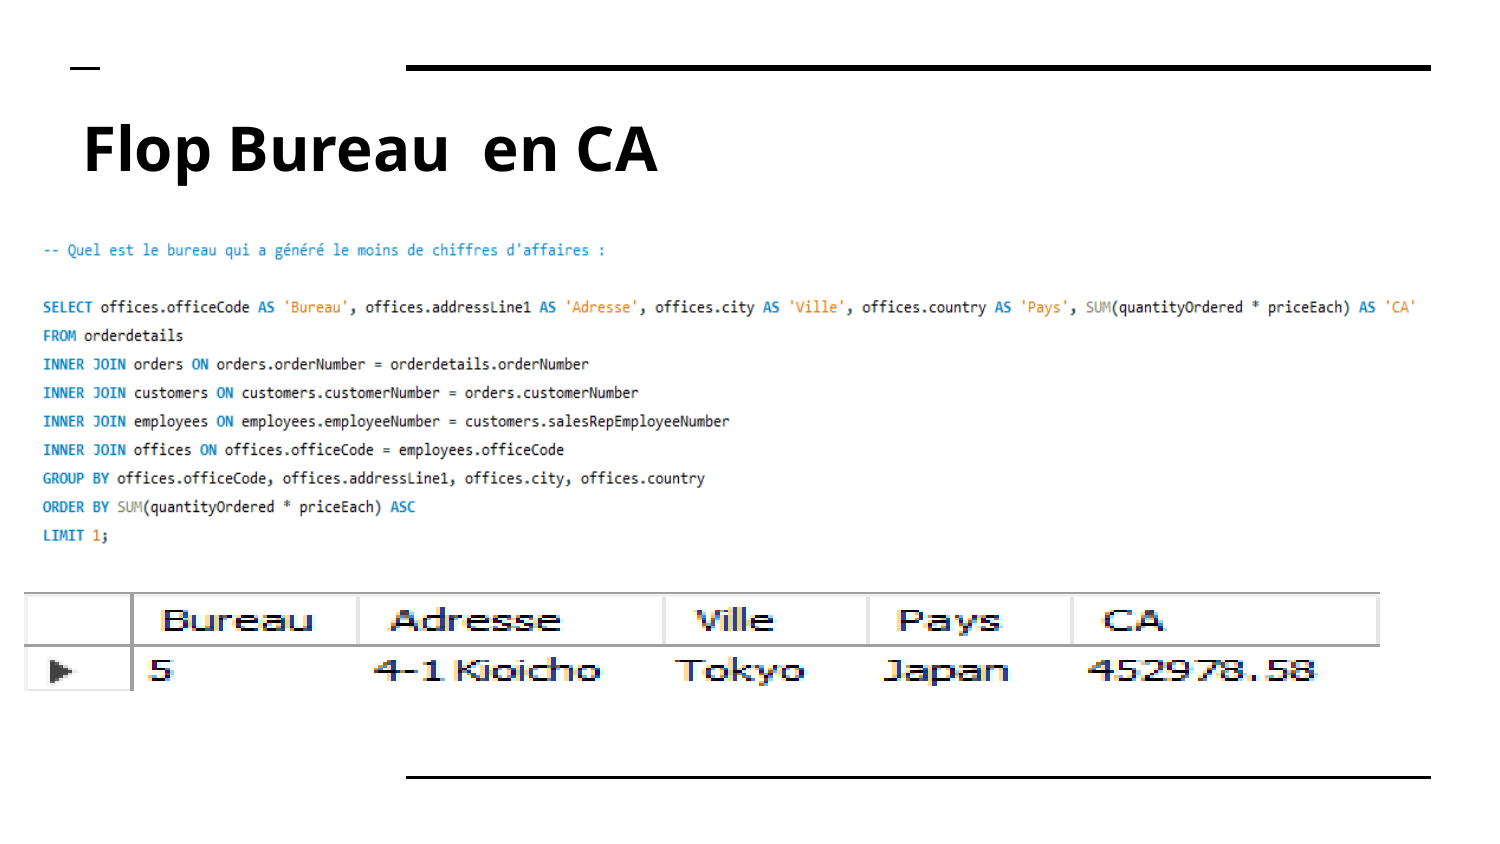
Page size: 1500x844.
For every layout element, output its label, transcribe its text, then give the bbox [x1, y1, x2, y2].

title Flop Bureau en CA [67, 94, 1431, 199]
picture [24, 223, 1476, 568]
picture [24, 592, 1456, 752]
